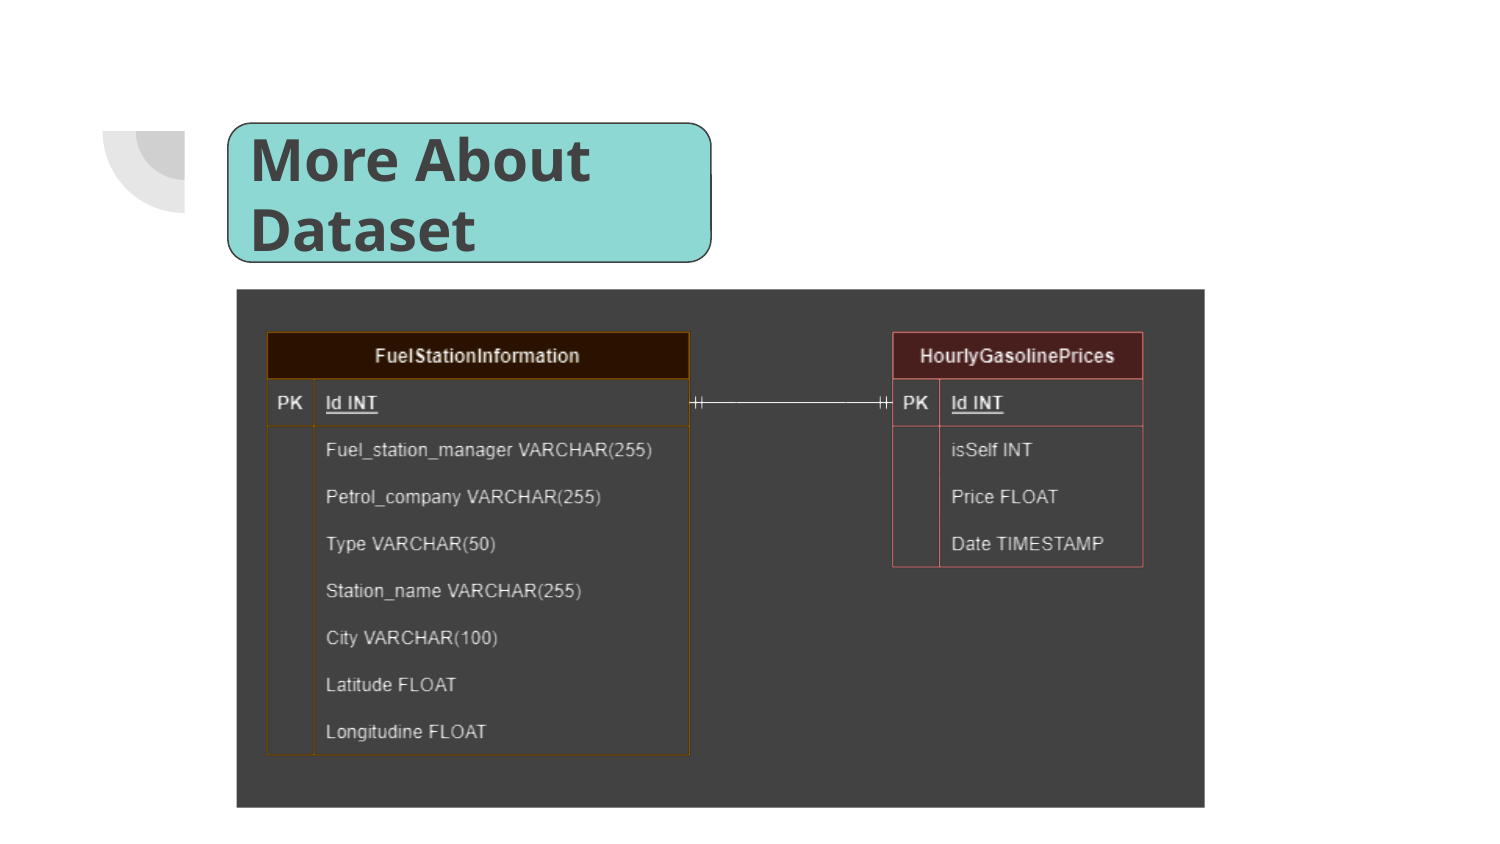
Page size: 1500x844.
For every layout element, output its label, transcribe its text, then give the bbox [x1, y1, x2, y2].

title [247, 98, 1500, 263]
picture [264, 330, 1155, 767]
text_box More About Dataset [227, 123, 712, 263]
text_box [236, 289, 1205, 808]
